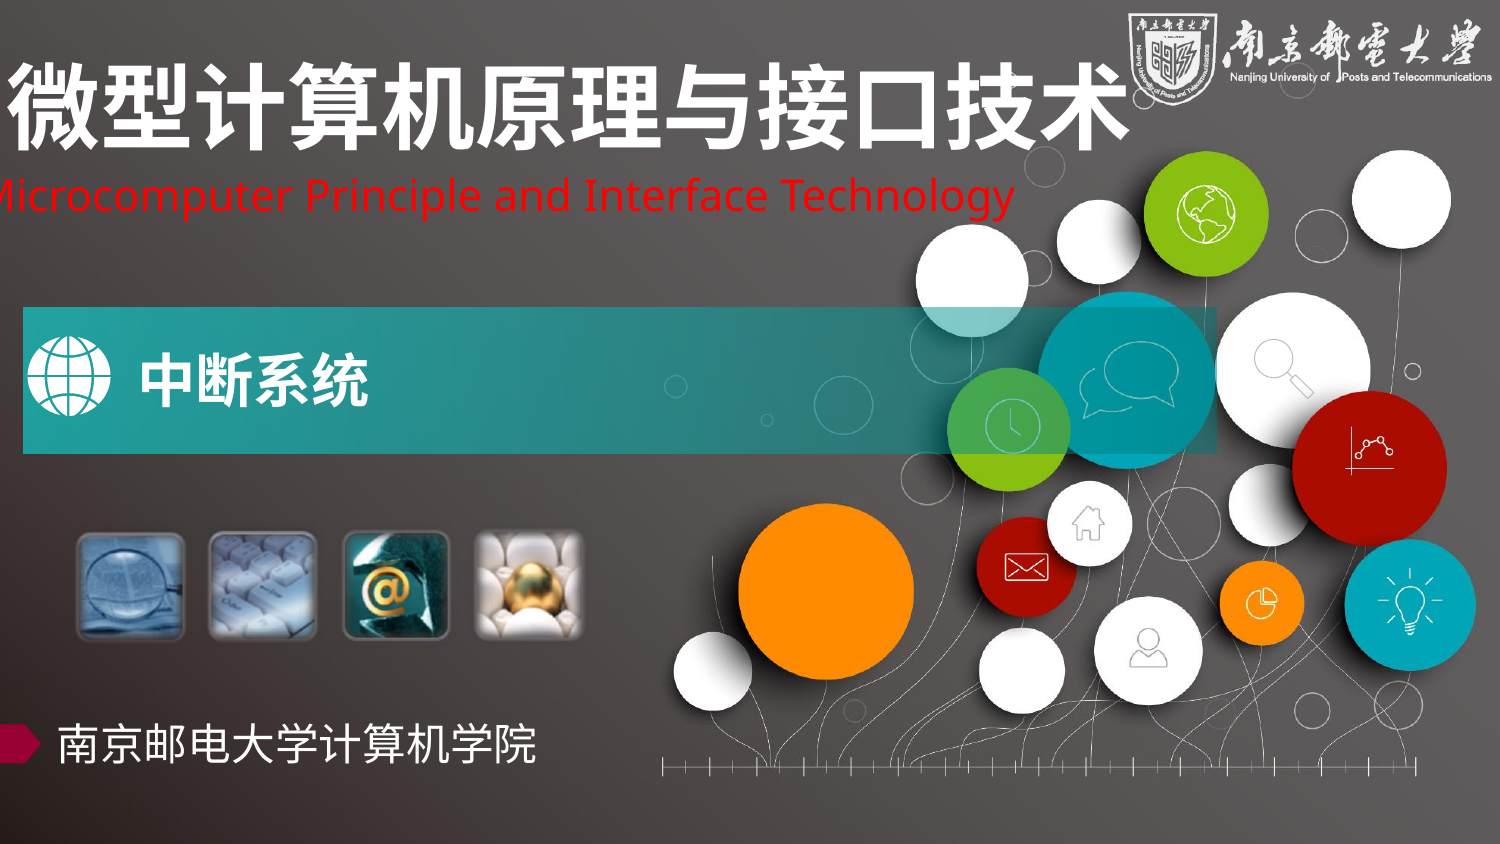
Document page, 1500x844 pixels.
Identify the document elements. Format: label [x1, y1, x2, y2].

text_box [23, 307, 1217, 454]
picture [0, 0, 1500, 844]
text_box [1254, 339, 1314, 399]
